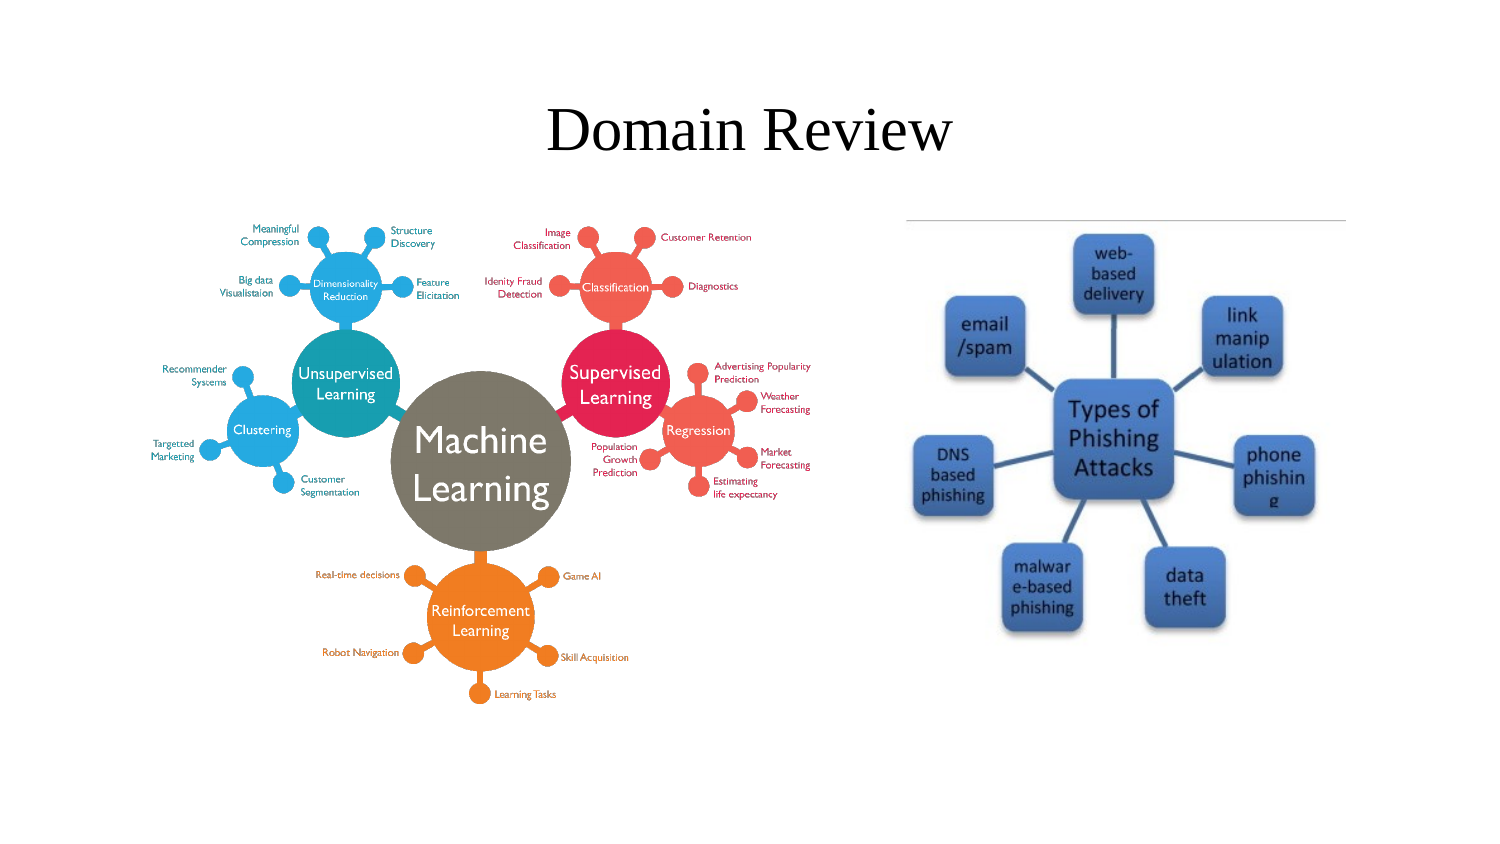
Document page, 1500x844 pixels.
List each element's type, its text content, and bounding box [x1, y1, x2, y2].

title Domain Review [51, 72, 1449, 167]
picture [885, 220, 1346, 649]
picture [142, 220, 820, 705]
